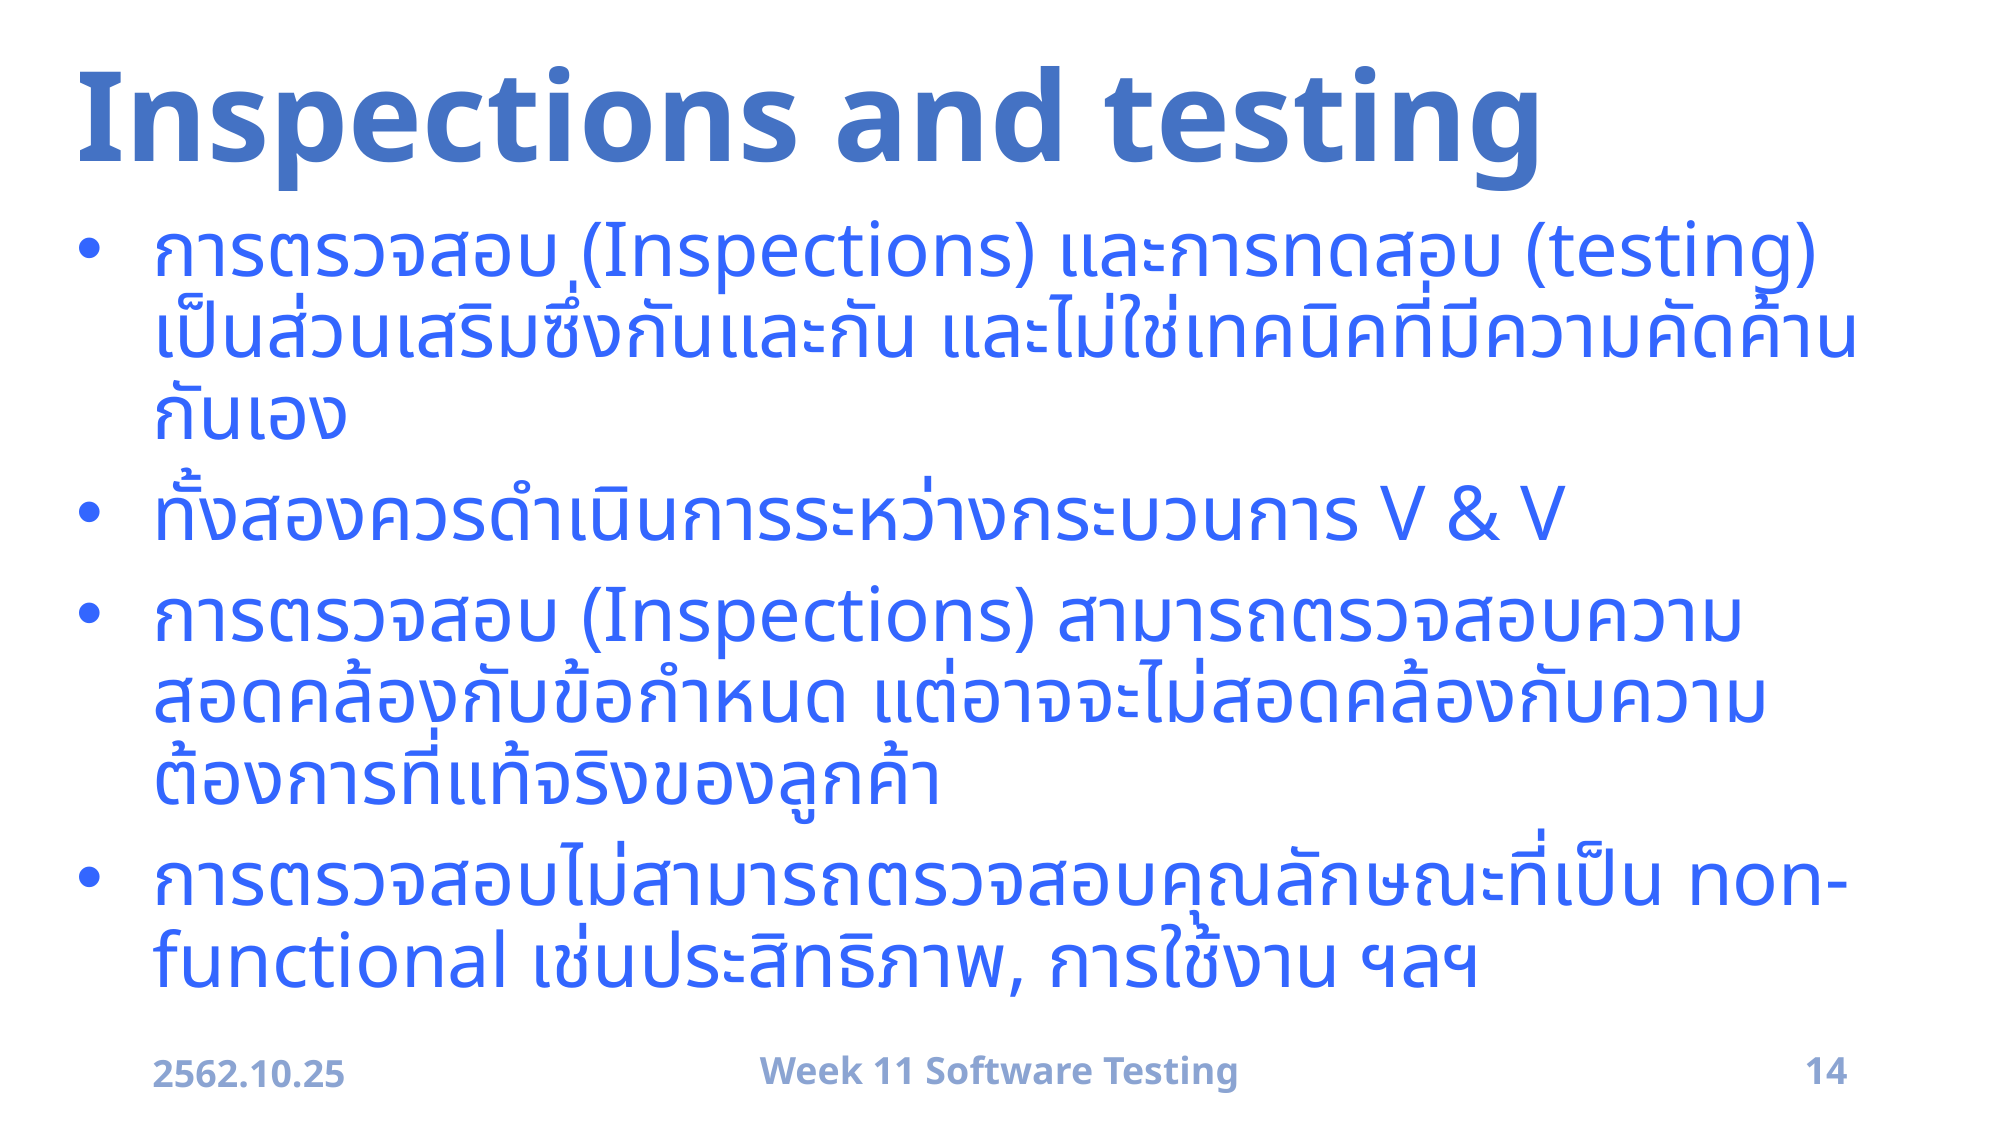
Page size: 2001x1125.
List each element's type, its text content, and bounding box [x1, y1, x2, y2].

title Inspections and testing [61, 39, 1932, 203]
slide_number 14 [1412, 1042, 1863, 1103]
list การตรวจสอบ (Inspections) และการทดสอบ (testing) เป็นส่วนเสริมซึ่งกันและกัน และไม่ใช่เทคนิคที่มีความคัดค้านกันเอง ทั้งสองควรดำเนินการระหว่างกระบวนการ V & V การตรวจสอบ (Inspections) สามารถตรวจสอบความสอดคล้องกับข้อกำหนด แต่อาจจะไม่สอดคล้องกับความต้องการที่แท้จริงของลูกค้า การตรวจสอบไม่สามารถตรวจสอบคุณลักษณะที่เป็น non-functional เช่นประสิทธิภาพ, การใช้งาน ฯลฯ [61, 203, 1932, 1014]
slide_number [137, 1042, 588, 1103]
footer Week 11 Software Testing [662, 1042, 1338, 1103]
